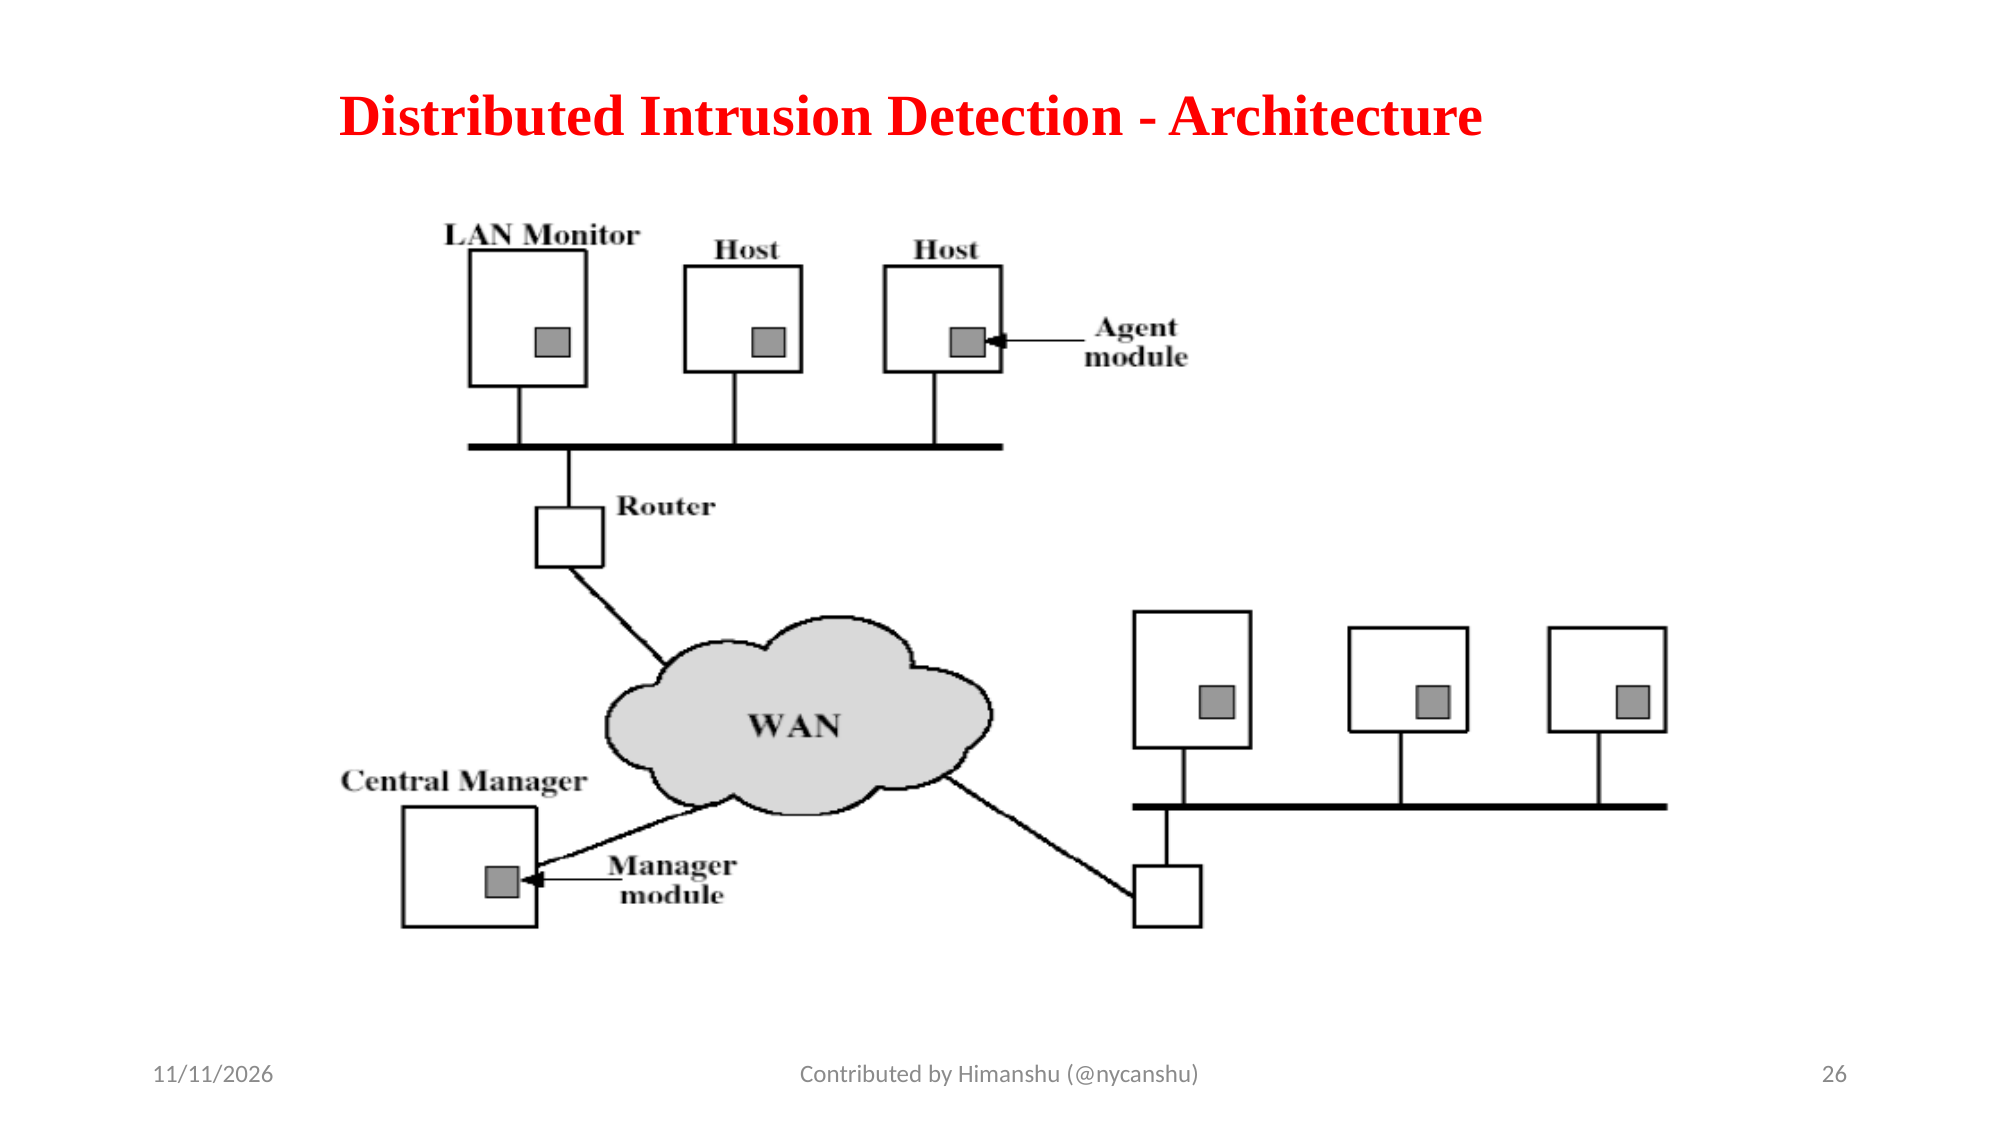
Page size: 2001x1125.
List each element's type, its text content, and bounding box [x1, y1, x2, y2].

slide_number 26 [1412, 1042, 1863, 1103]
footer Contributed by Himanshu (@nycanshu) [662, 1042, 1338, 1103]
picture [324, 204, 1679, 938]
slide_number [137, 1042, 588, 1103]
title Distributed Intrusion Detection - Architecture [324, 45, 1675, 188]
